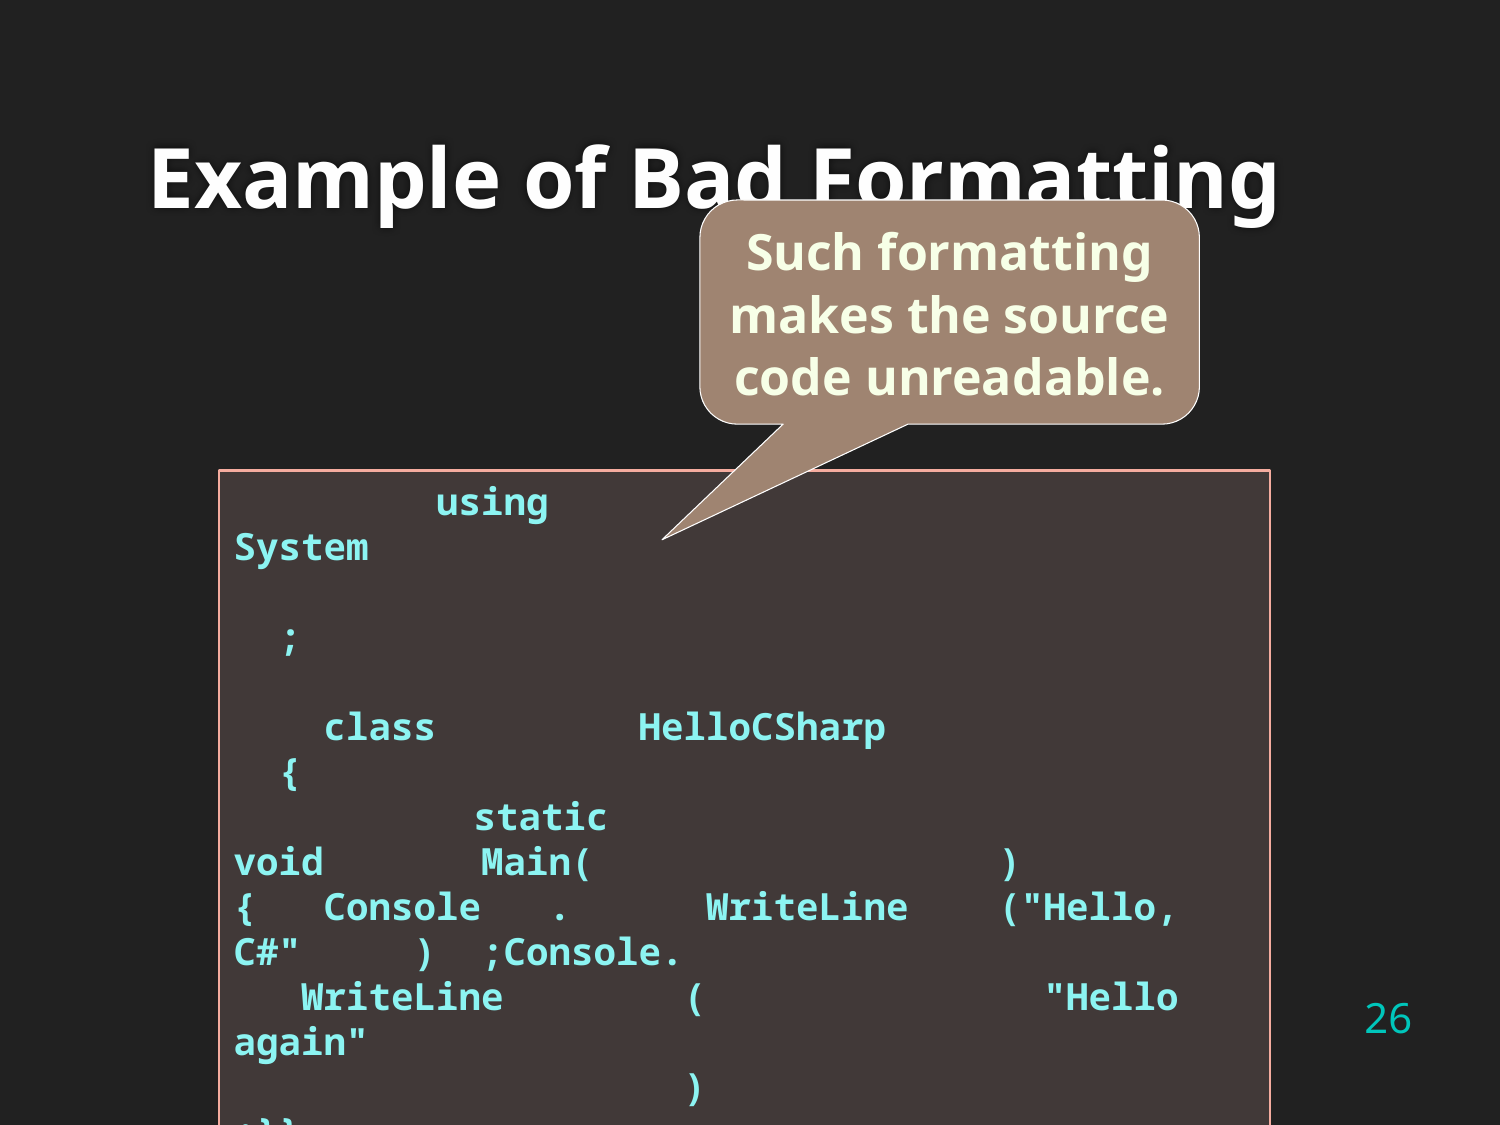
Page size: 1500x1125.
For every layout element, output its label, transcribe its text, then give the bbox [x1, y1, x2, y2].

title Example of Bad Formatting [132, 73, 1368, 233]
text_box Such formatting makes the source code unreadable. [662, 199, 1200, 540]
slide_number 26 [1296, 970, 1428, 1051]
text_box using System ; class HelloCSharp { static void Main( ) { Console . WriteLine ("Hello, C#" ) ;Console. WriteLine ( "Hello again" ) ;}} [218, 470, 1270, 1125]
